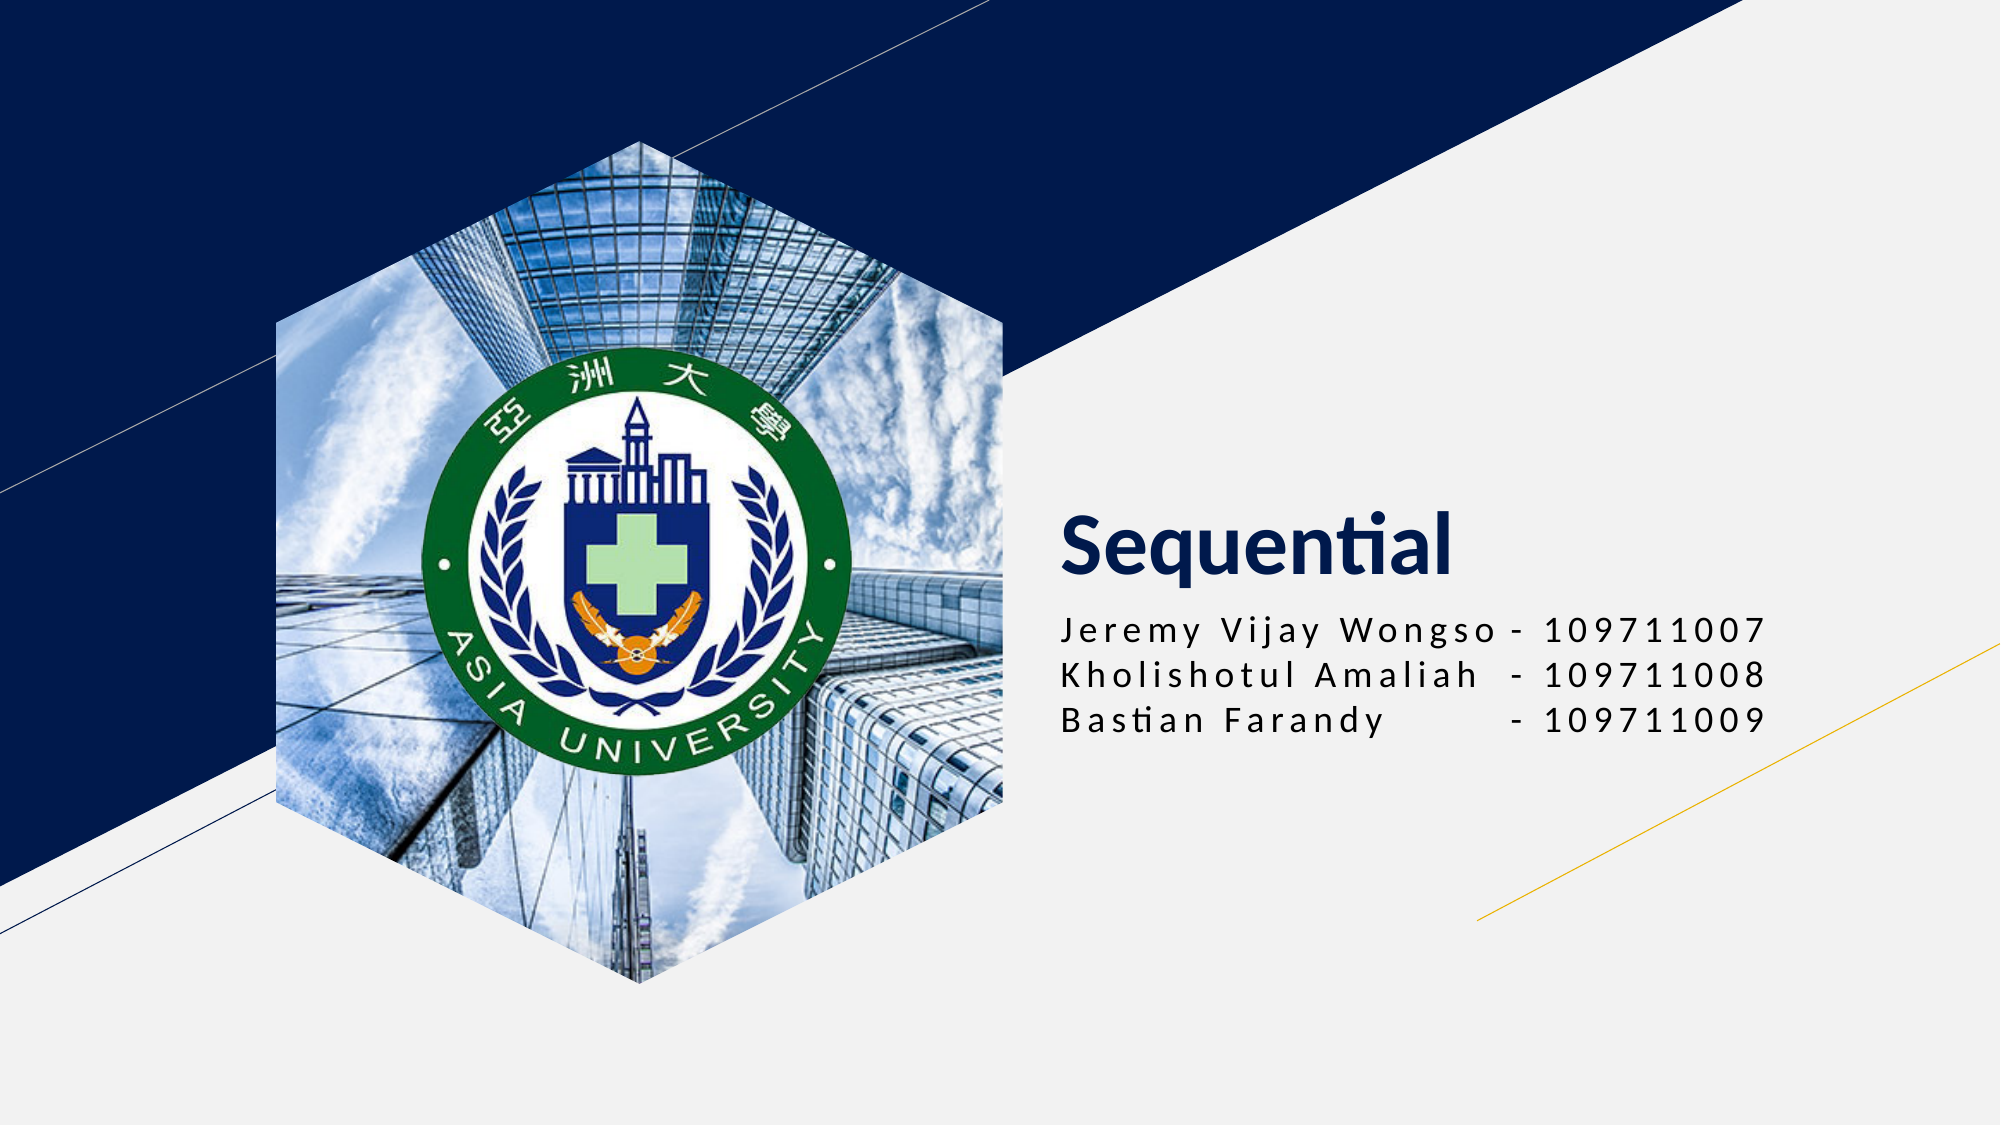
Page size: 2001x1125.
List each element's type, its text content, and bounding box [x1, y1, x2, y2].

picture [276, 141, 1003, 984]
subtitle Jeremy Vijay Wongso - 109711007 Kholishotul Amaliah - 109711008 Bastian Farandy - 109711009 [1045, 597, 1843, 804]
title Sequential [1045, 329, 1842, 595]
